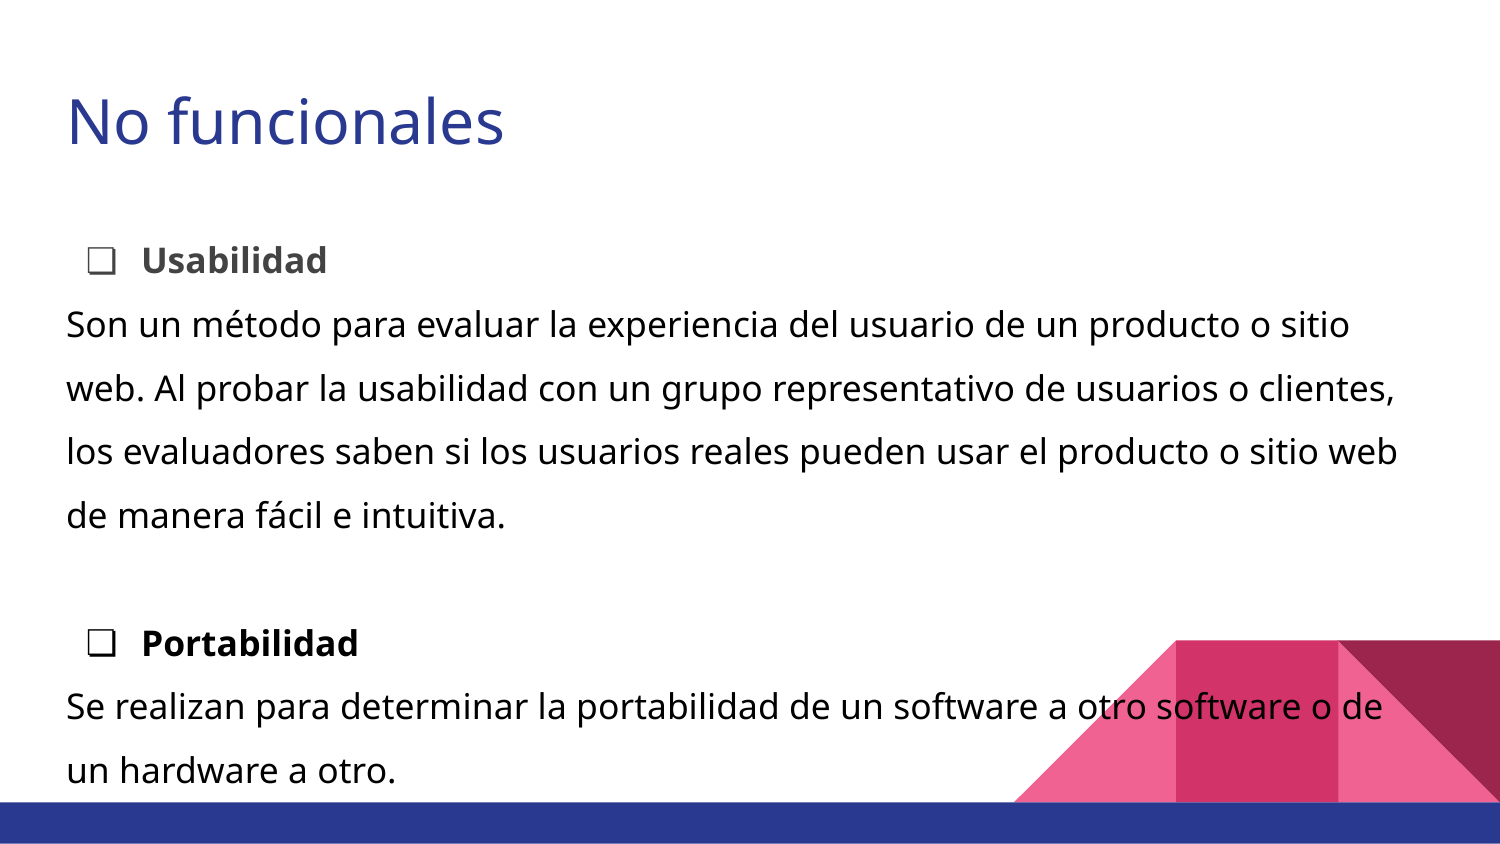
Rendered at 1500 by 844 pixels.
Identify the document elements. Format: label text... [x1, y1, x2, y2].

title No funcionales [51, 67, 1449, 167]
list Usabilidad Son un método para evaluar la experiencia del usuario de un producto o sitio web. Al probar la usabilidad con un grupo representativo de usuarios o clientes, los evaluadores saben si los usuarios reales pueden usar el producto o sitio web de manera fácil e intuitiva. Portabilidad Se realizan para determinar la portabilidad de un software a otro software o de un hardware a otro. [51, 201, 1449, 750]
